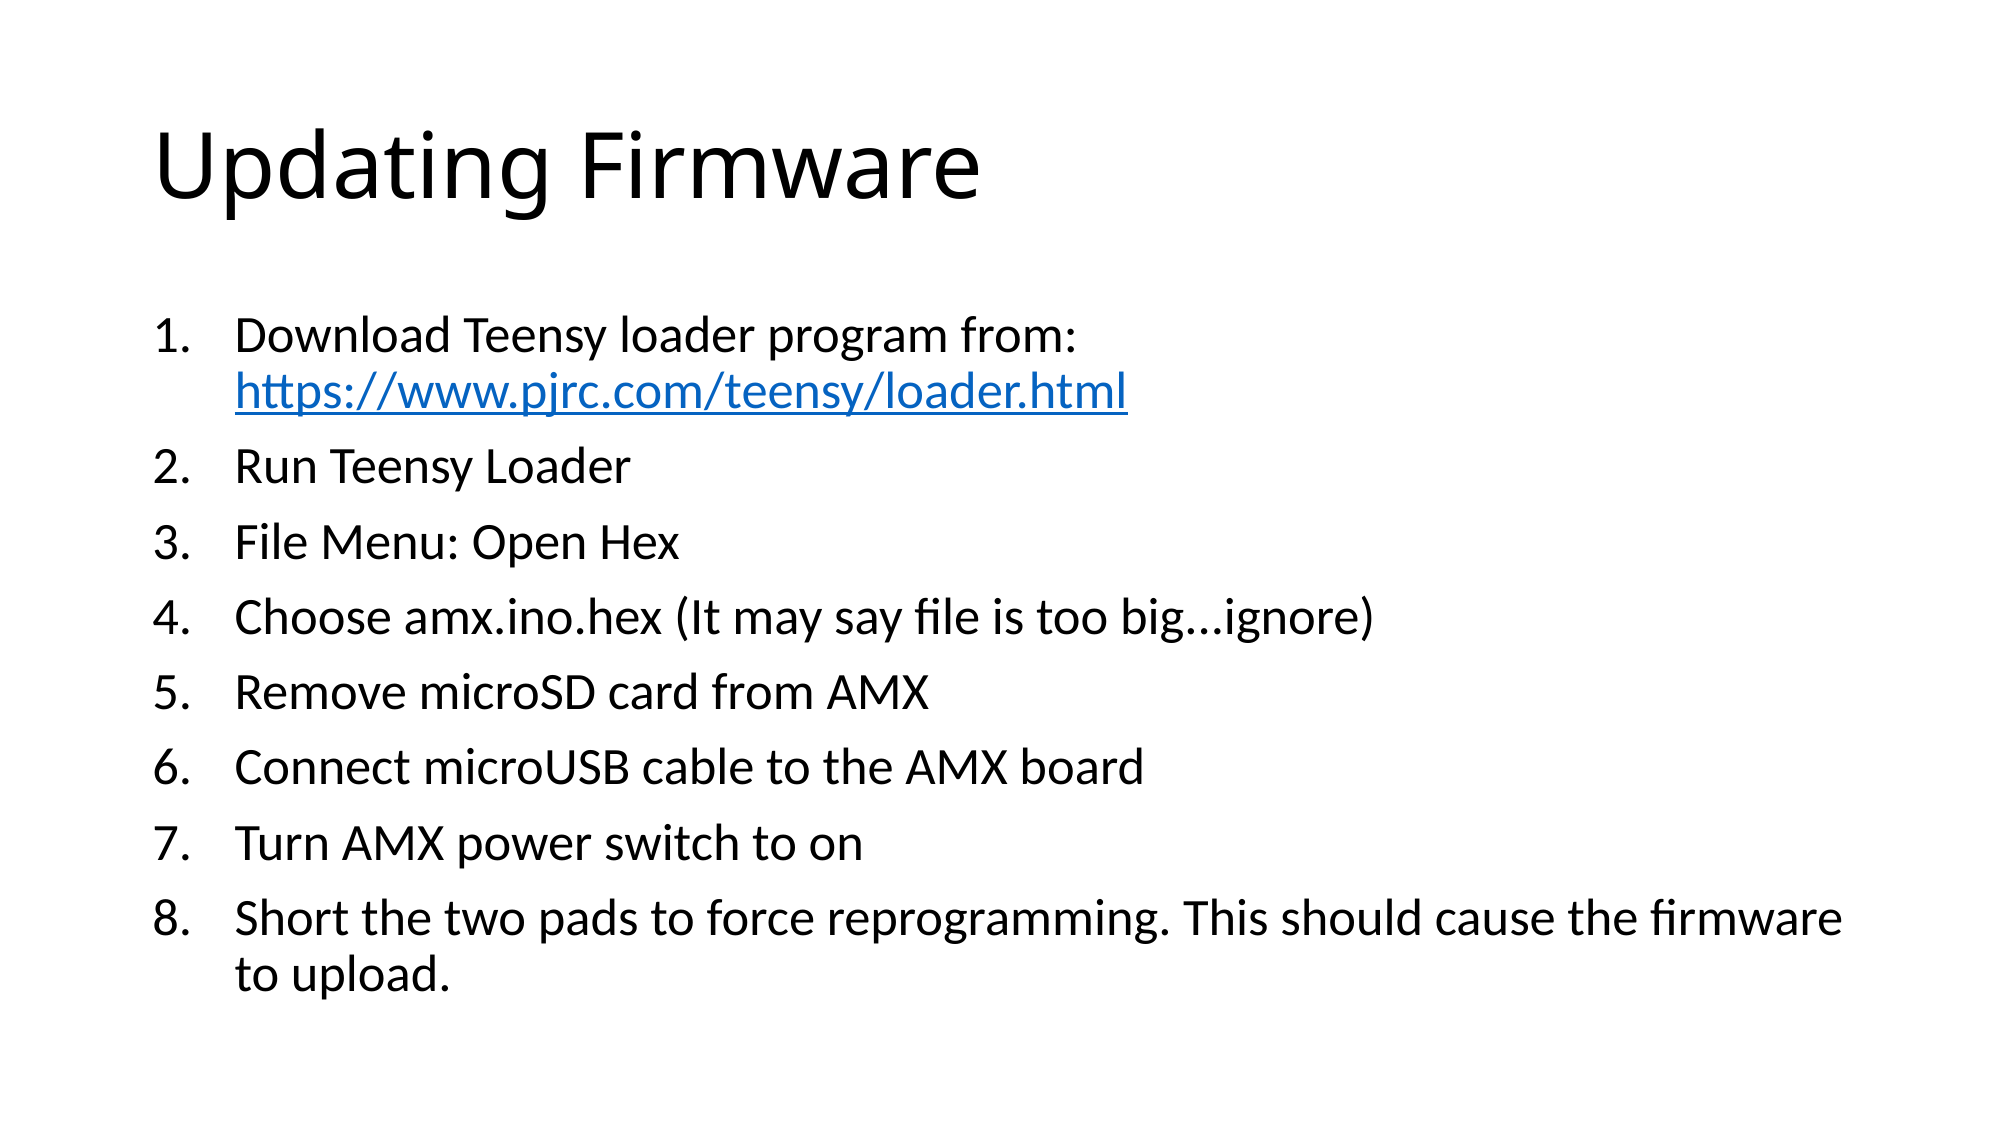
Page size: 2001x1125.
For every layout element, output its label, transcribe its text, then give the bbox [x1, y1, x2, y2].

title Updating Firmware [137, 59, 1863, 278]
list Download Teensy loader program from: https://www.pjrc.com/teensy/loader.html Run Teensy Loader File Menu: Open Hex Choose amx.ino.hex (It may say file is too big...ignore) Remove microSD card from AMX Connect microUSB cable to the AMX board Turn AMX power switch to on Short the two pads to force reprogramming. This should cause the firmware to upload. [137, 299, 1863, 1014]
